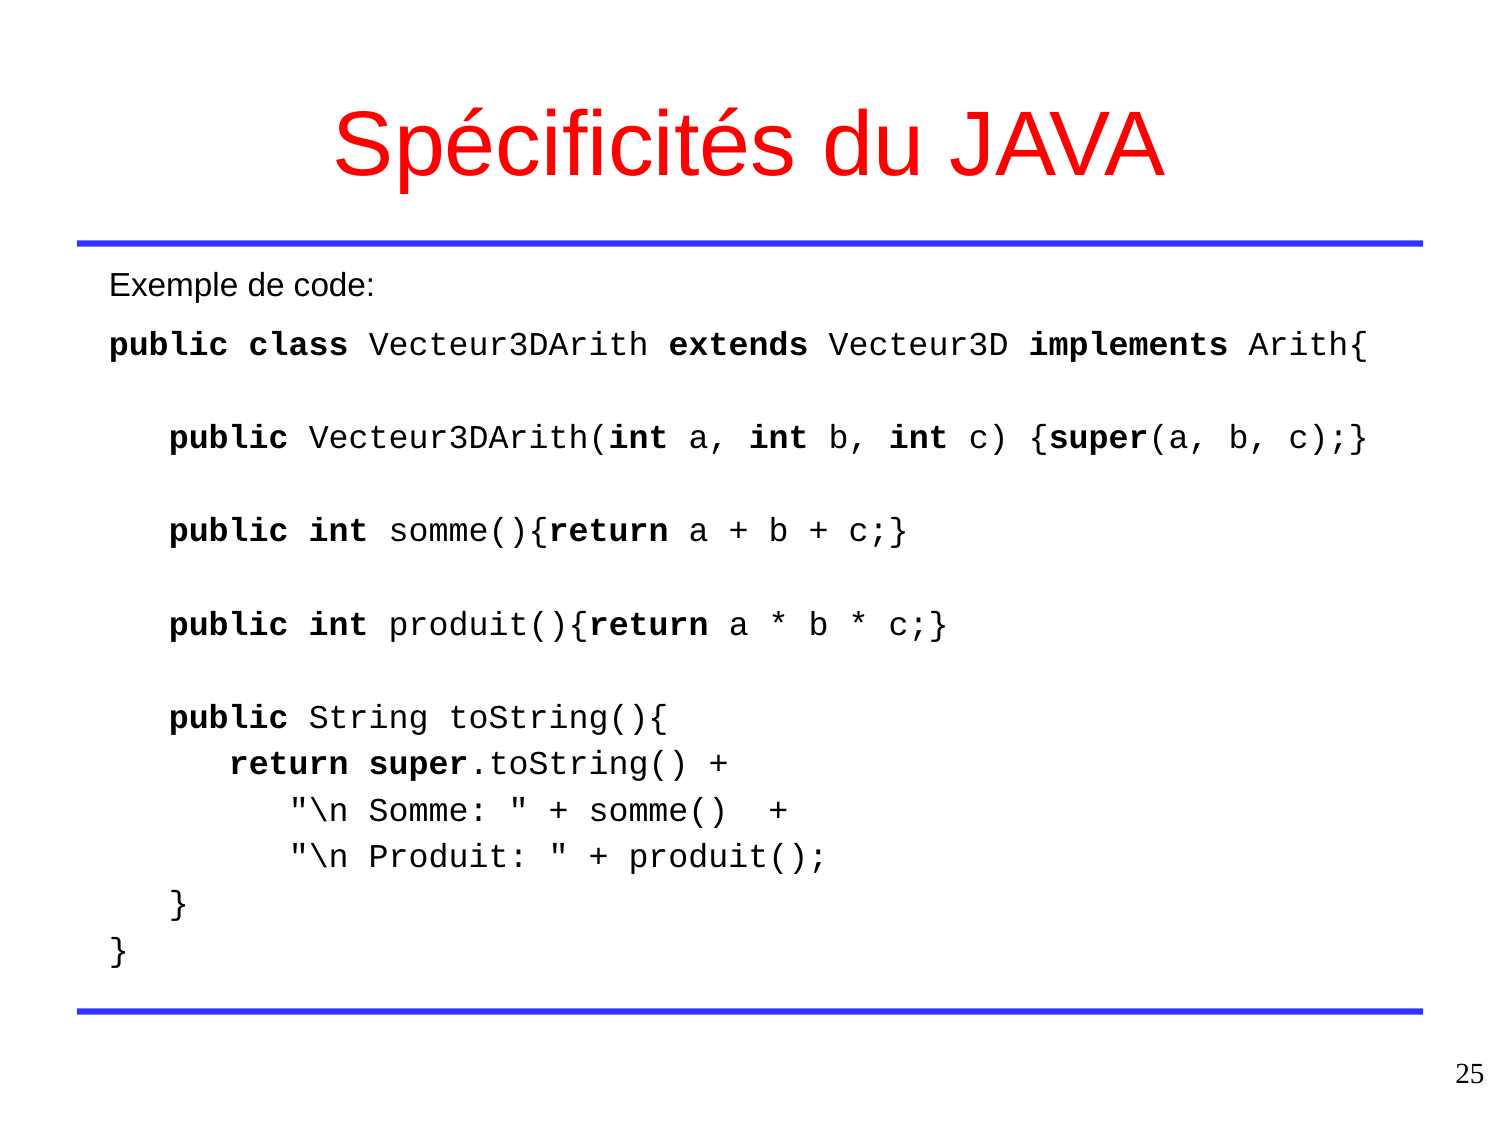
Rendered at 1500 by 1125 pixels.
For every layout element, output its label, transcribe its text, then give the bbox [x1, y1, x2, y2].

title Spécificités du JAVA [75, 45, 1425, 233]
slide_number 25 [1149, 1046, 1500, 1125]
list Exemple de code: public class Vecteur3DArith extends Vecteur3D implements Arith{ public Vecteur3DArith(int a, int b, int c) {super(a, b, c);} public int somme(){return a + b + c;} public int produit(){return a * b * c;} public String toString(){ return super.toString() + "\n Somme: " + somme() + "\n Produit: " + produit(); } } [93, 255, 1430, 1043]
